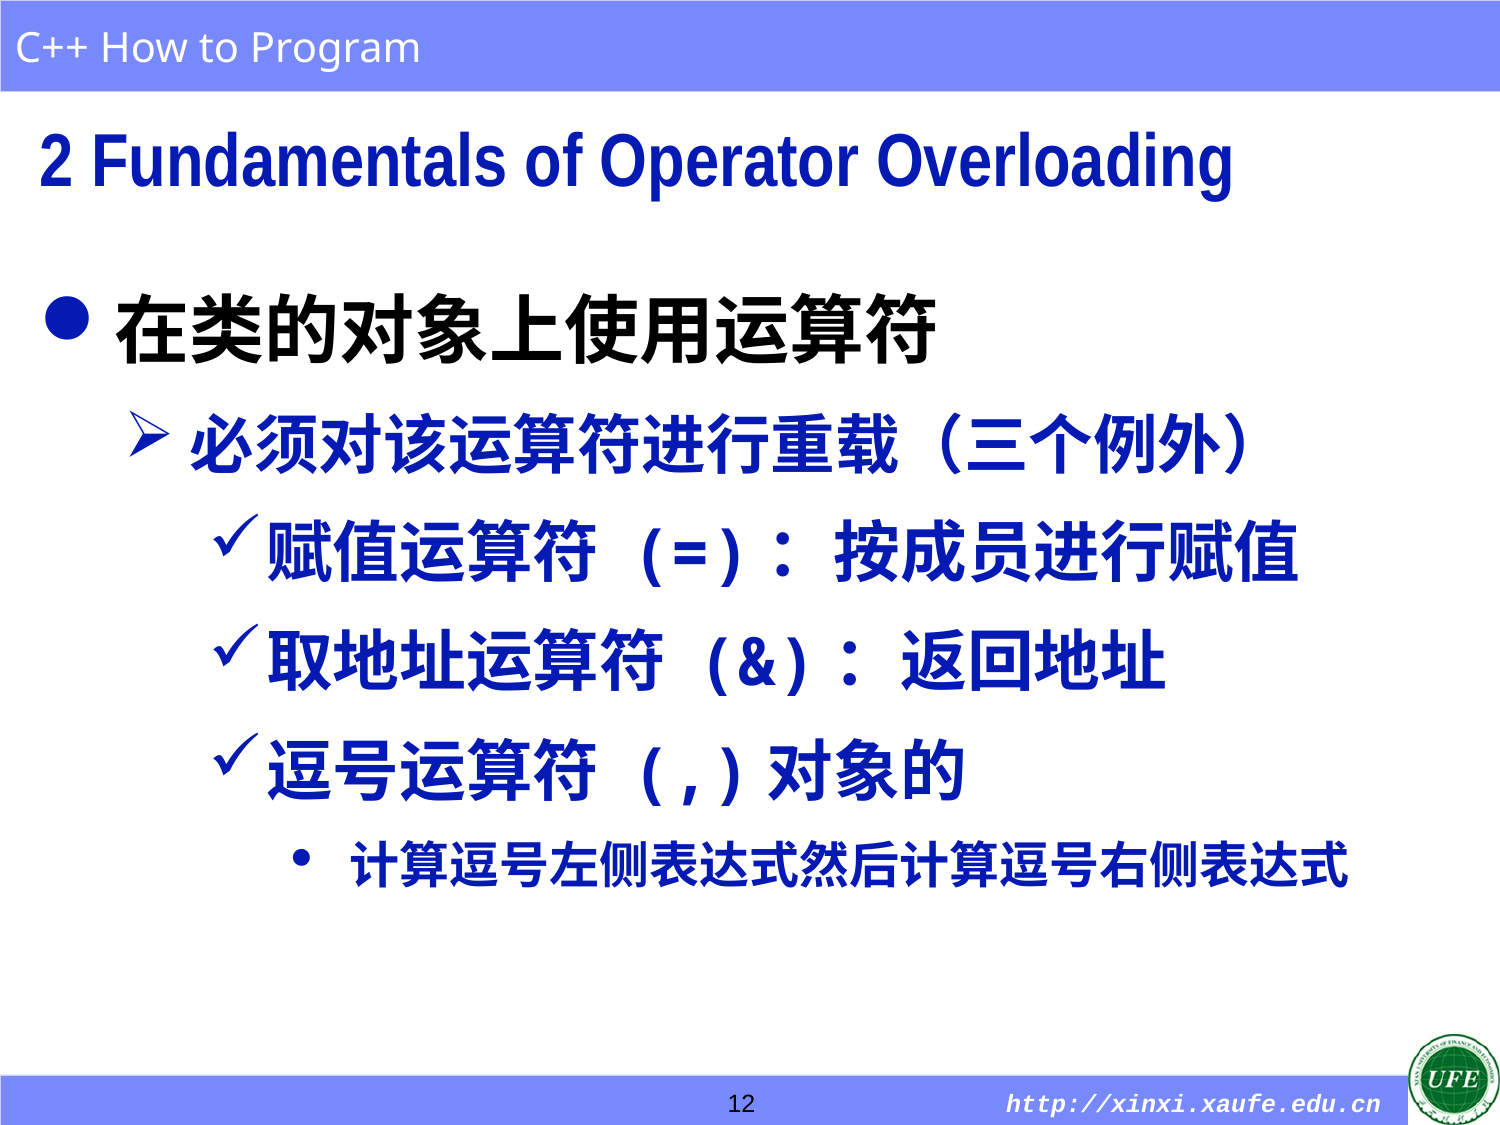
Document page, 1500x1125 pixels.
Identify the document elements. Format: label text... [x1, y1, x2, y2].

text_box 2 Fundamentals of Operator Overloading [24, 99, 1475, 225]
slide_number 12 [712, 1080, 775, 1121]
picture [1408, 1034, 1500, 1125]
list 在类的对象上使用运算符 必须对该运算符进行重载（三个例外） 赋值运算符 (=)：按成员进行赋值 取地址运算符 (&)：返回地址 逗号运算符 (,)对象的 计算逗号左侧表达式然后计算逗号右侧表达式 [24, 257, 1475, 988]
